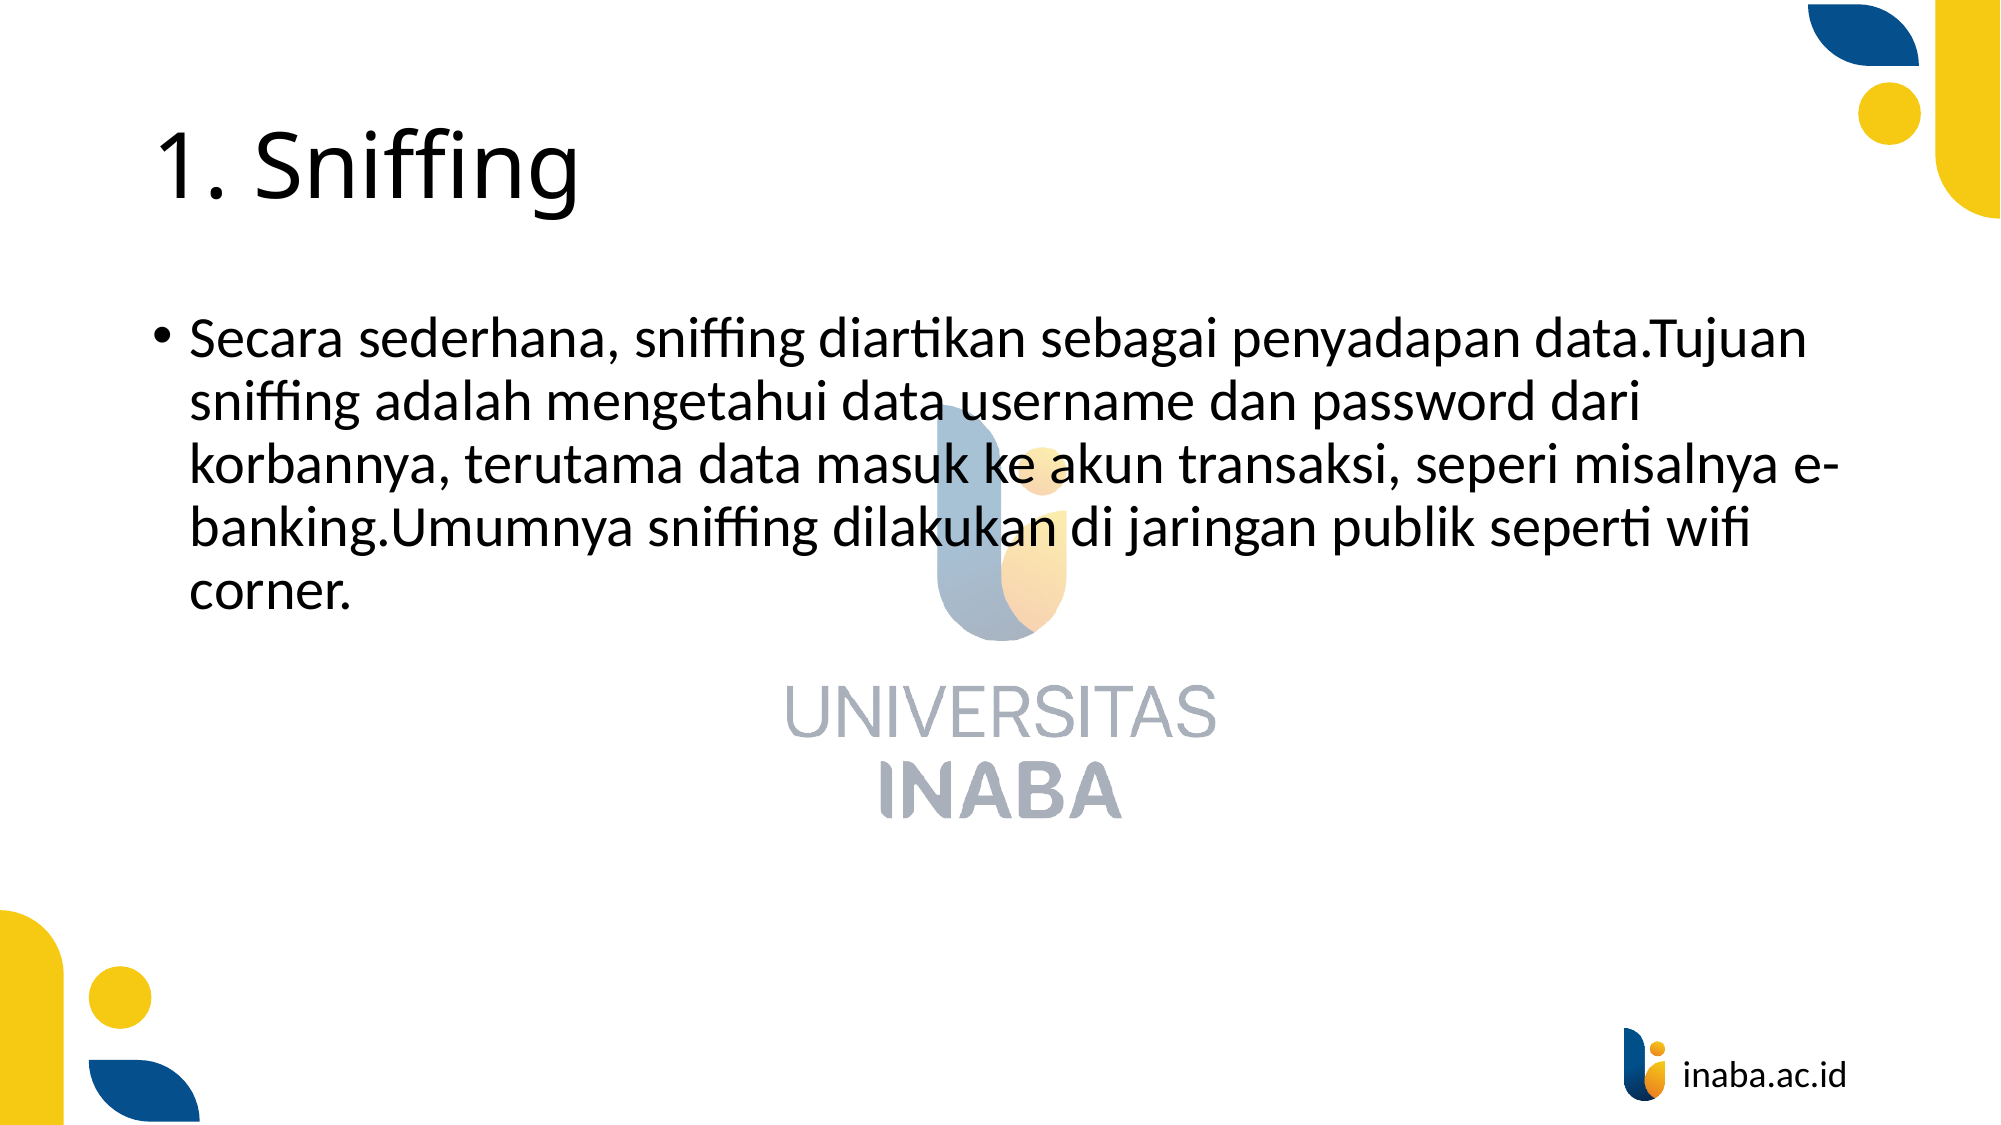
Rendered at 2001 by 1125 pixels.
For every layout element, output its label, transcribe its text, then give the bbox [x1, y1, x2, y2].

picture [1624, 1028, 1665, 1101]
title 1. Sniffing [137, 59, 1863, 278]
list Secara sederhana, sniffing diartikan sebagai penyadapan data.Tujuan sniffing adalah mengetahui data username dan password dari korbannya, terutama data masuk ke akun transaksi, seperi misalnya e-banking.Umumnya sniffing dilakukan di jaringan publik seperti wifi corner. [137, 299, 1863, 1014]
